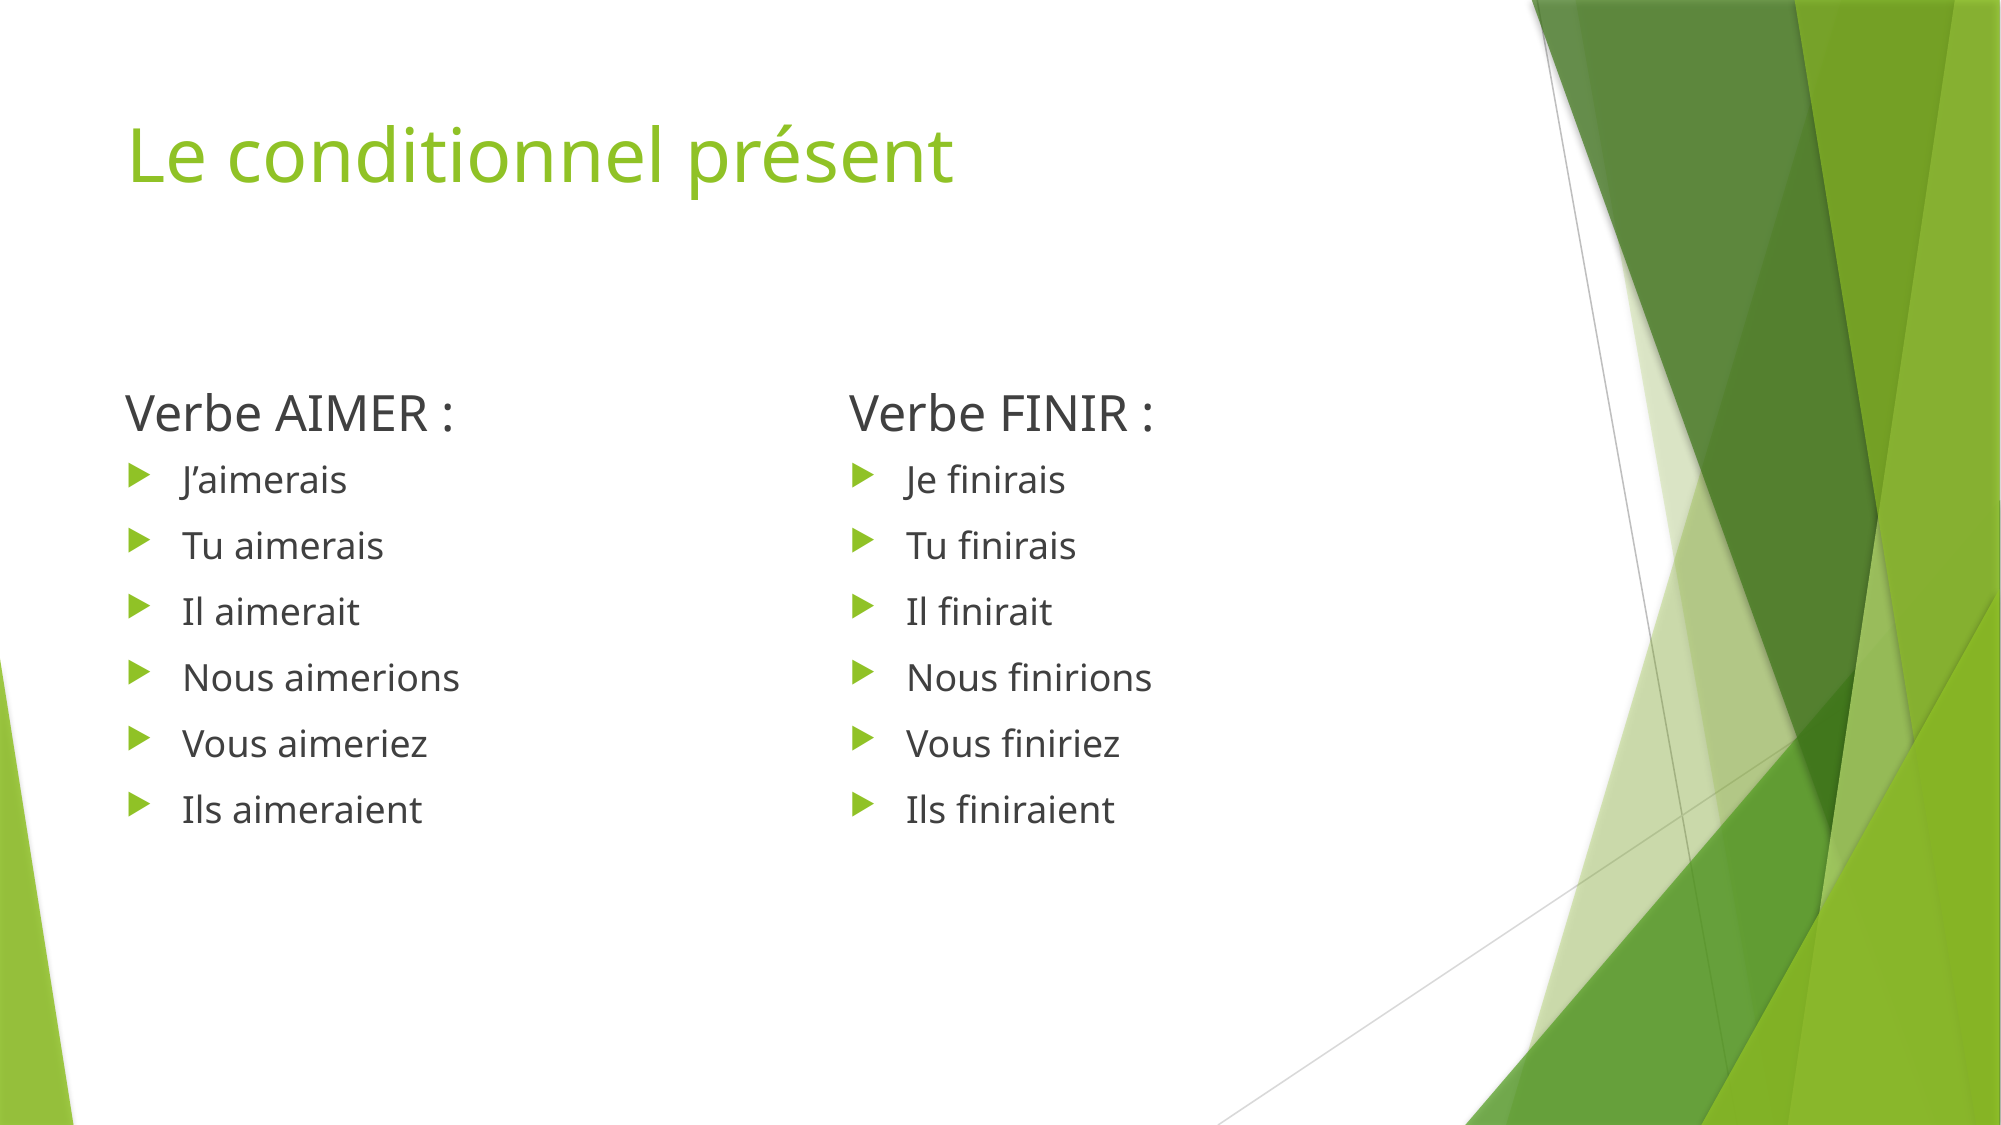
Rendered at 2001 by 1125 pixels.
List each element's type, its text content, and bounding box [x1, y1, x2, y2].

title Le conditionnel présent [111, 99, 1522, 317]
list Verbe AIMER : [110, 354, 798, 448]
list Verbe FINIR : [834, 354, 1522, 448]
list Je finirais Tu finirais Il finirait Nous finirions Vous finiriez Ils finiraient [834, 448, 1522, 991]
list J’aimerais Tu aimerais Il aimerait Nous aimerions Vous aimeriez Ils aimeraient [110, 448, 798, 991]
